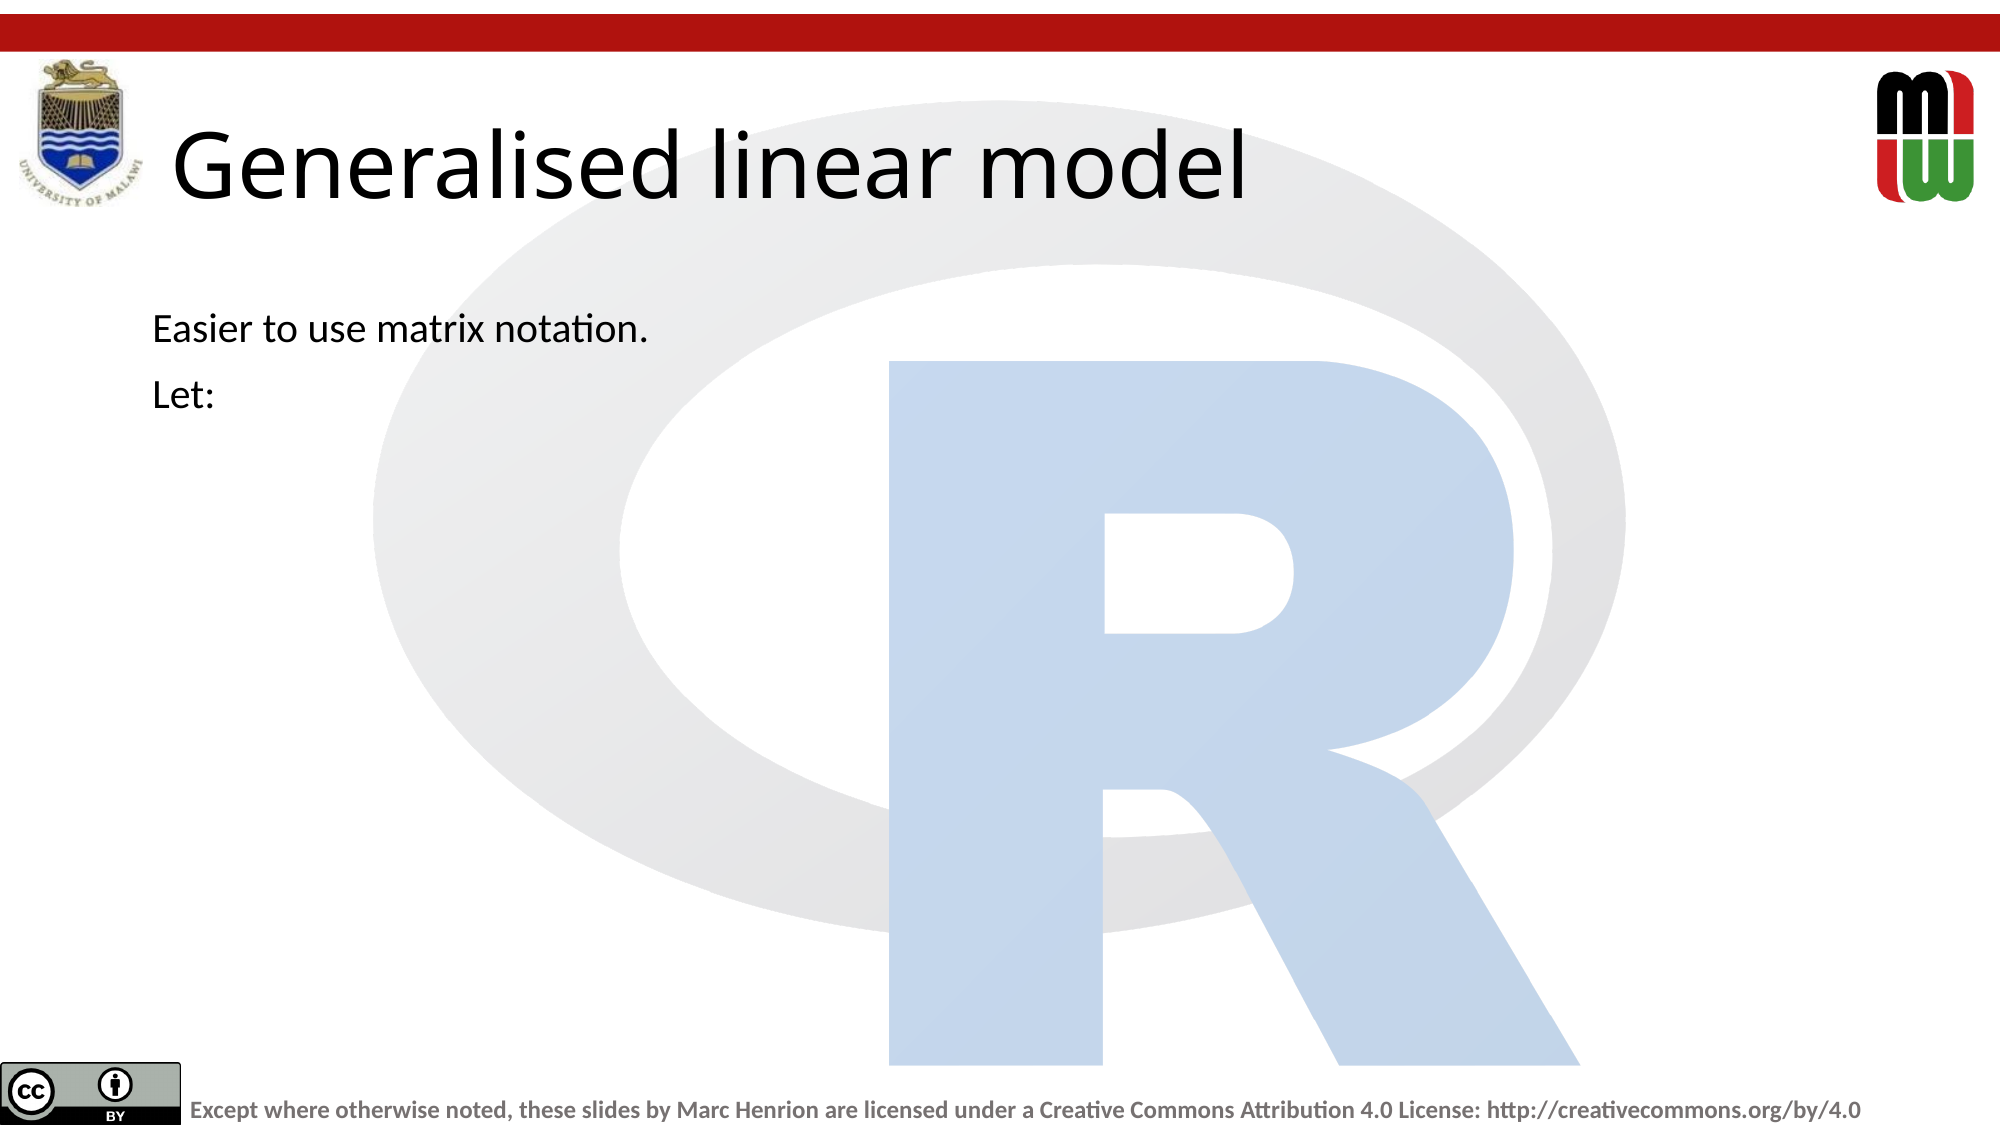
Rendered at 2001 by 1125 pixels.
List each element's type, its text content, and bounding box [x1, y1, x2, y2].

picture [0, 1062, 181, 1125]
picture [19, 59, 143, 207]
title Generalised linear model [155, 59, 1851, 278]
